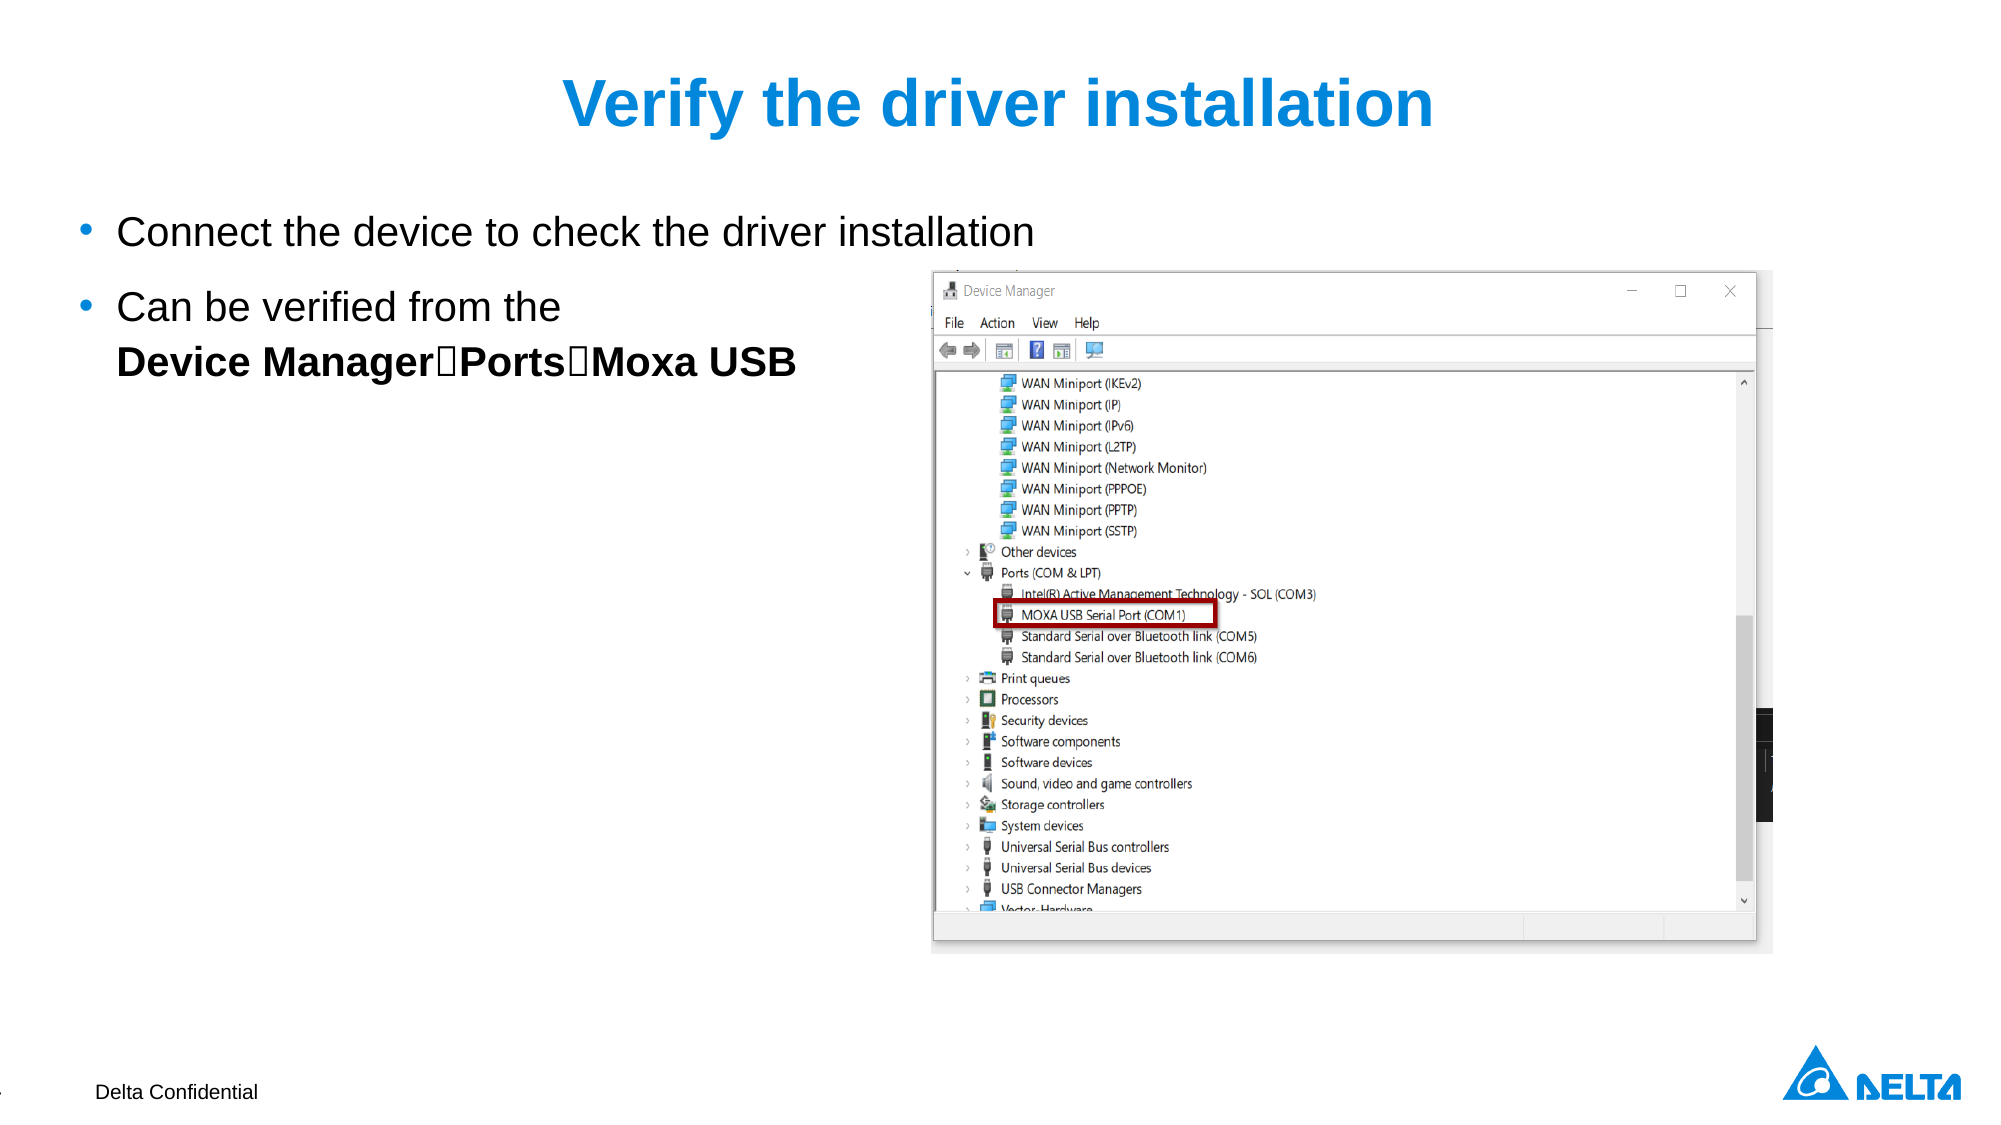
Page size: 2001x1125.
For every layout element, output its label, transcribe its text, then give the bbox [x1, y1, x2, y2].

title Verify the driver installation [66, 61, 1934, 173]
picture [931, 270, 1773, 954]
picture [1759, 1021, 1984, 1123]
list Connect the device to check the driver installation Can be verified from the Device ManagerPortsMoxa USB [78, 191, 1934, 1005]
